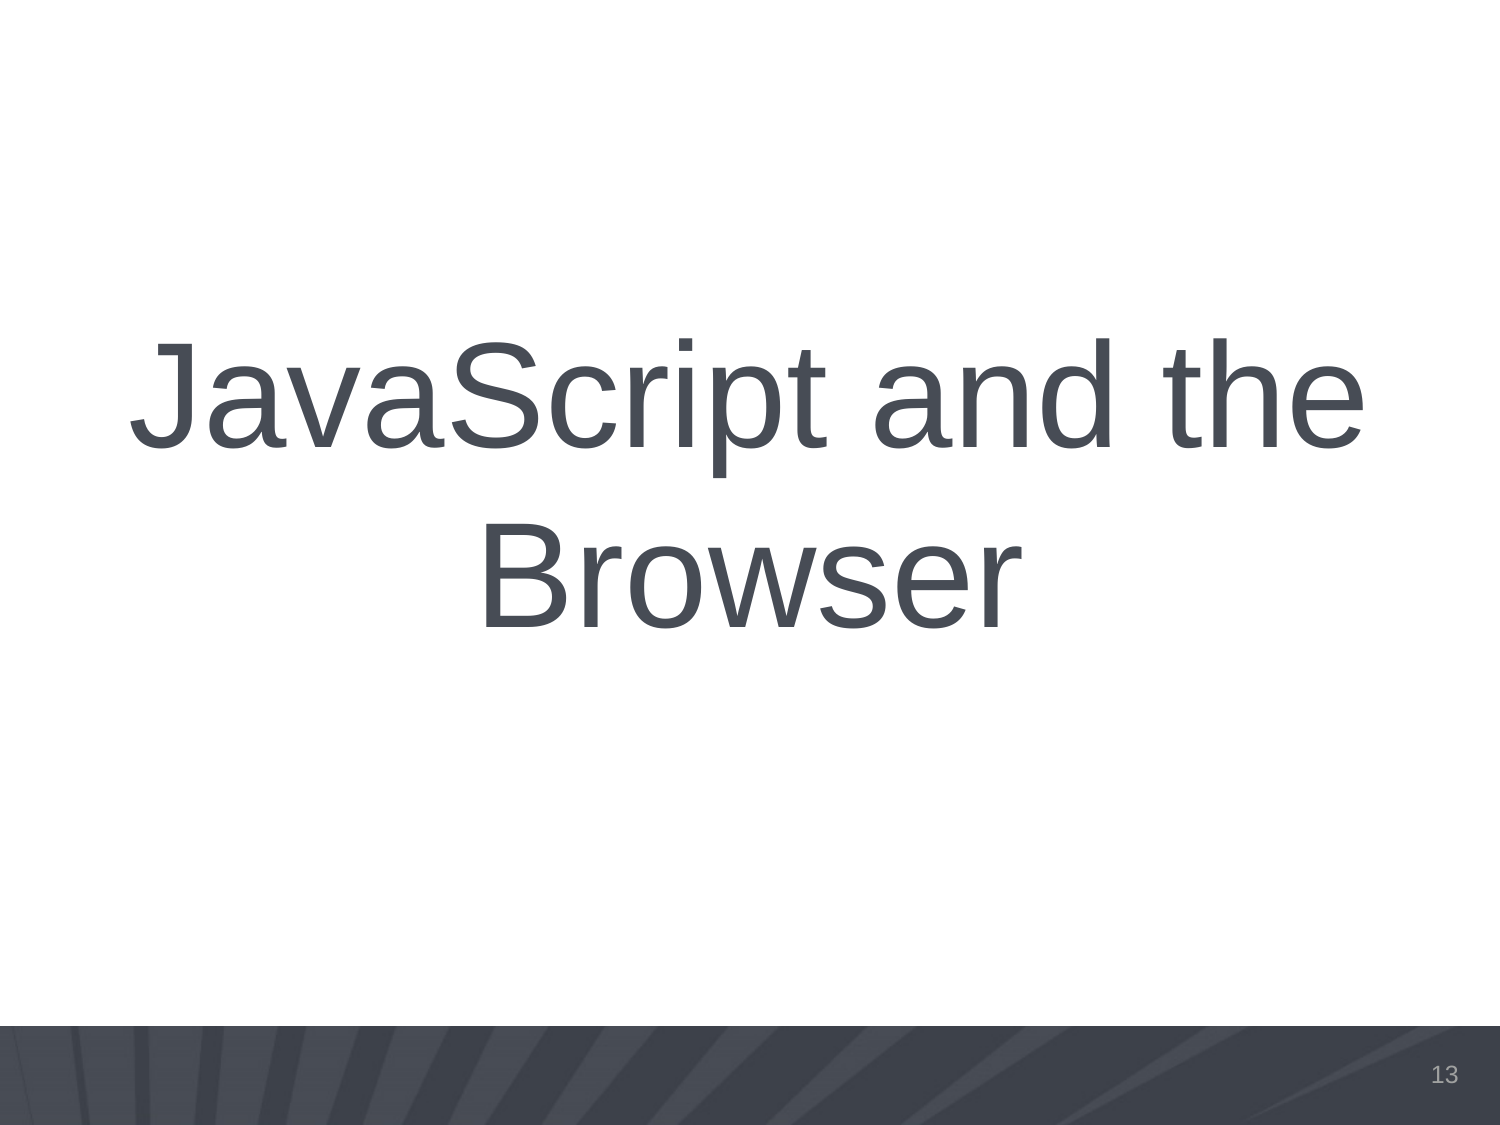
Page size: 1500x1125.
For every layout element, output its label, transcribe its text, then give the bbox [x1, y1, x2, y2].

list JavaScript and the Browser [26, 290, 1474, 669]
picture [0, 1026, 1500, 1125]
slide_number 12 [1332, 1043, 1474, 1104]
